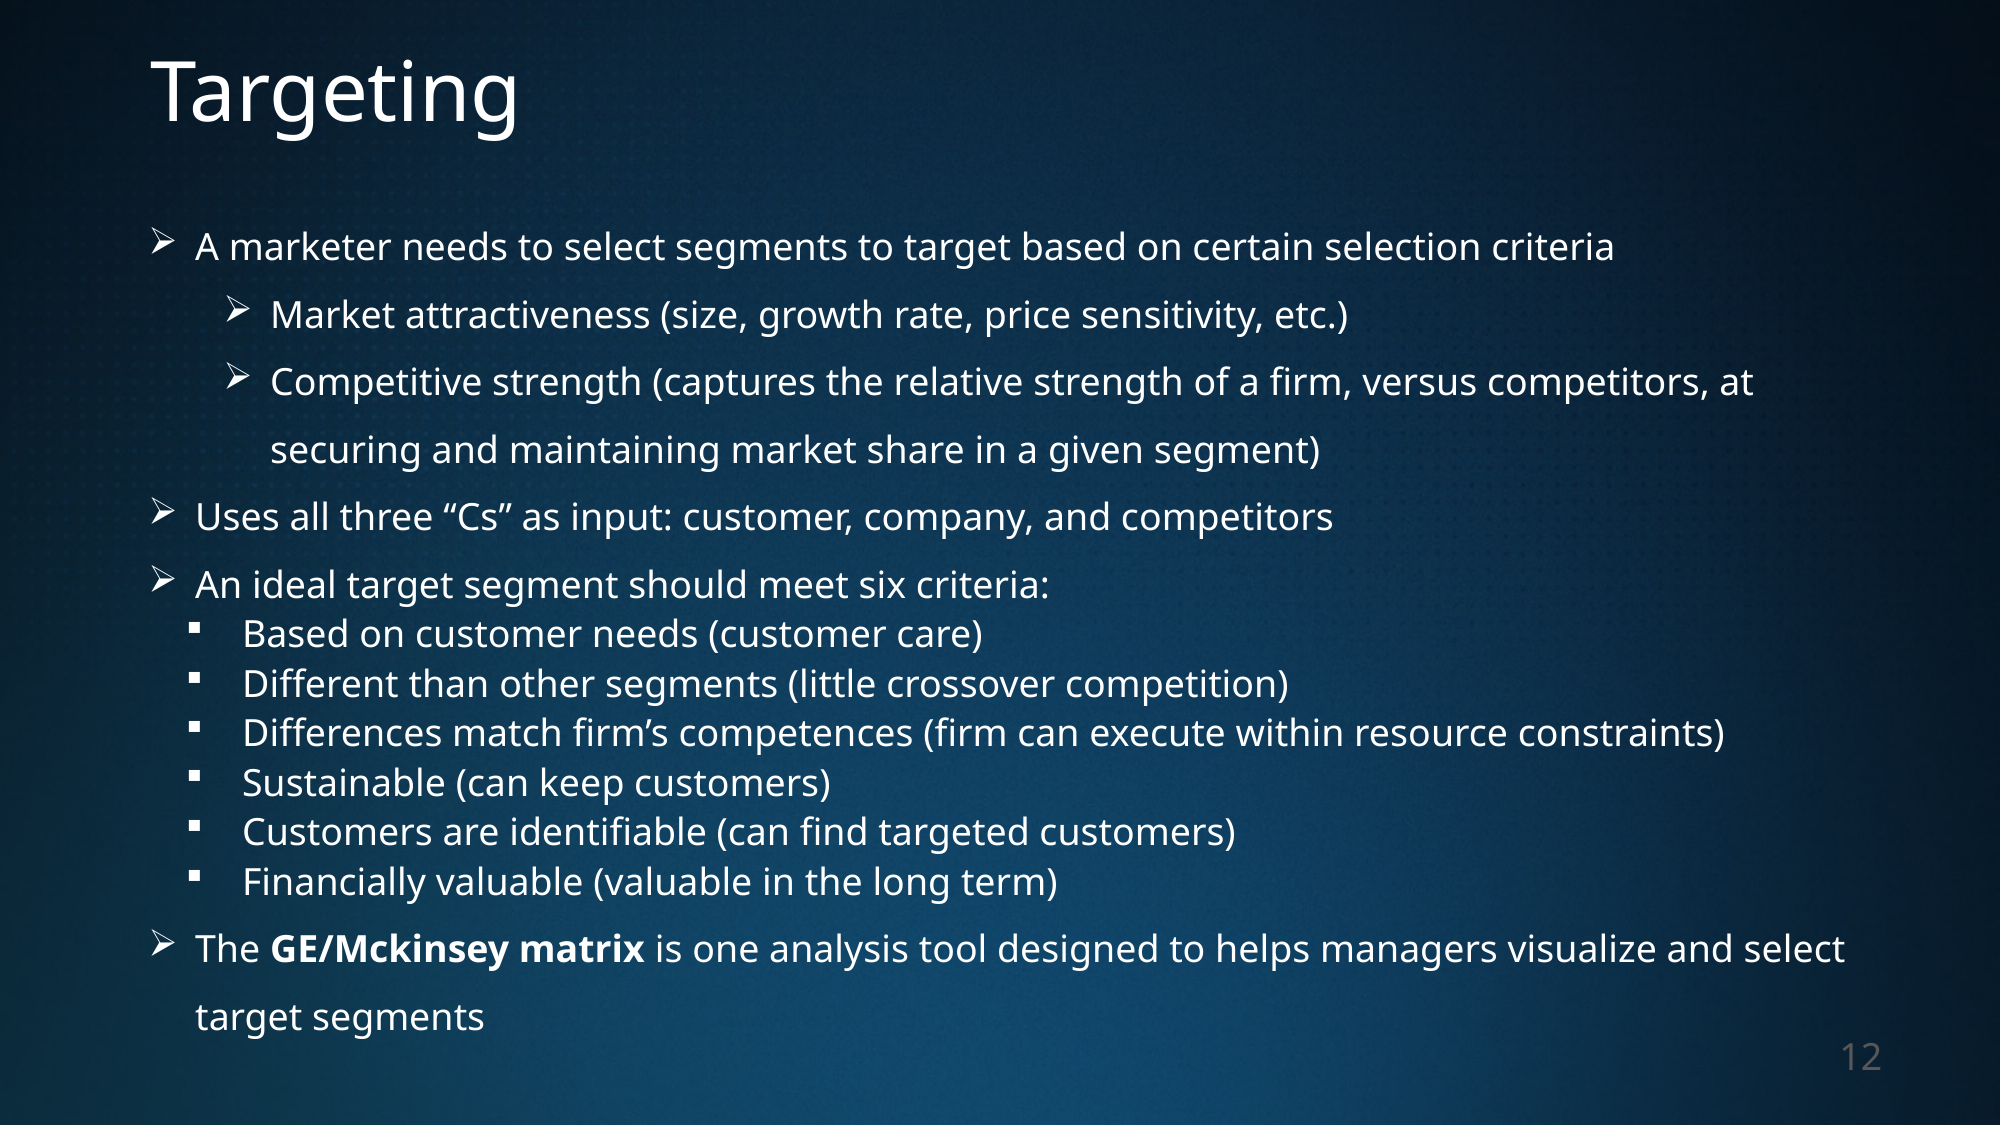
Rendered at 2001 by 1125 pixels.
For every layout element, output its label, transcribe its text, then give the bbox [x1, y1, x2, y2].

text_box 12 [1824, 1025, 2000, 1092]
picture [0, 0, 2000, 1125]
text_box A marketer needs to select segments to target based on certain selection criteria Market attractiveness (size, growth rate, price sensitivity, etc.) Competitive strength (captures the relative strength of a firm, versus competitors, at securing and maintaining market share in a given segment) Uses all three “Cs” as input: customer, company, and competitors An ideal target segment should meet six criteria: Based on customer needs (customer care) Different than other segments (little crossover competition) Differences match firm’s competences (firm can execute within resource constraints) Sustainable (can keep customers) Customers are identifiable (can find targeted customers) Financially valuable (valuable in the long term) The GE/Mckinsey matrix is one analysis tool designed to helps managers visualize and select target segments [148, 200, 1892, 1088]
title Targeting [150, 50, 1950, 176]
